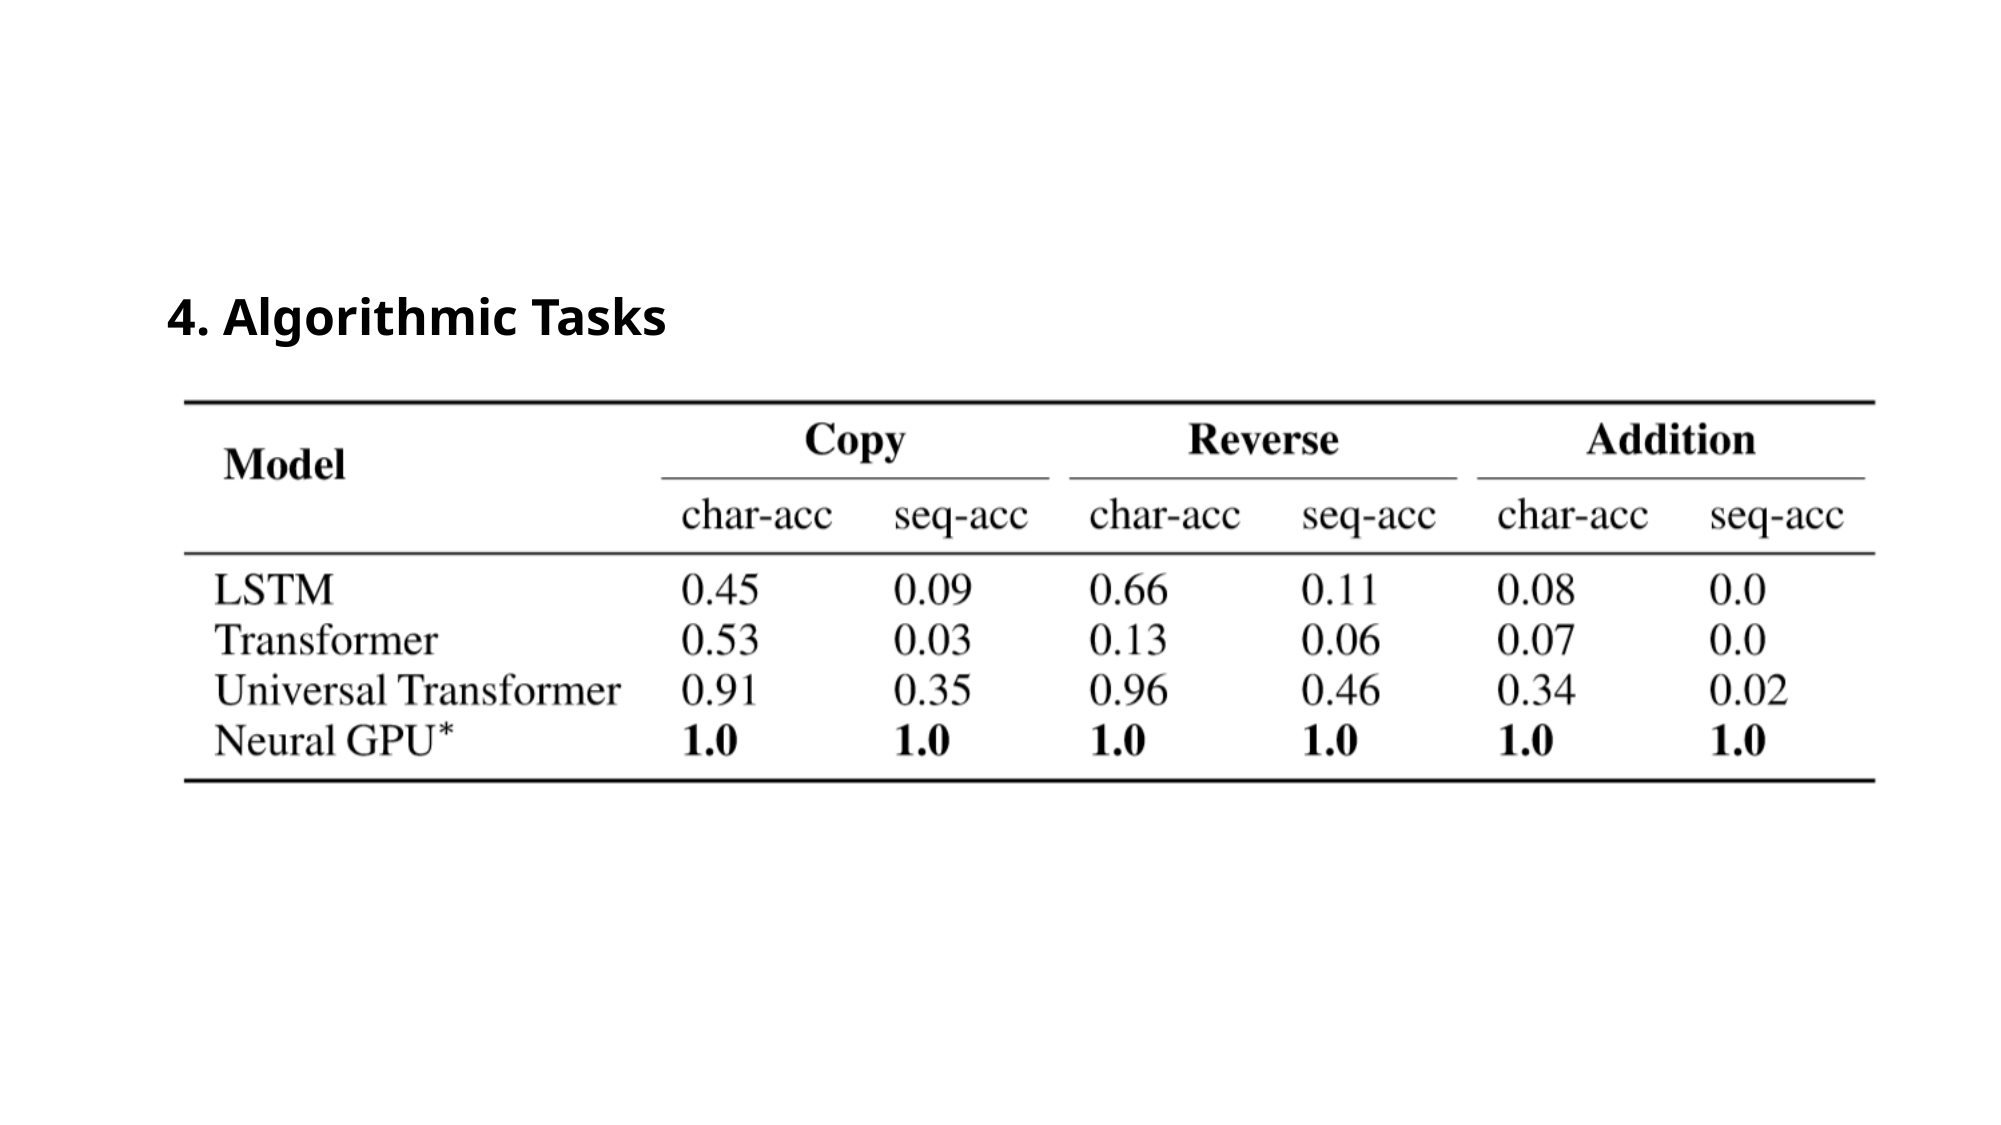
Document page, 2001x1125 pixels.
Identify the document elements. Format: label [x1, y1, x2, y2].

text_box [171, 248, 1891, 800]
